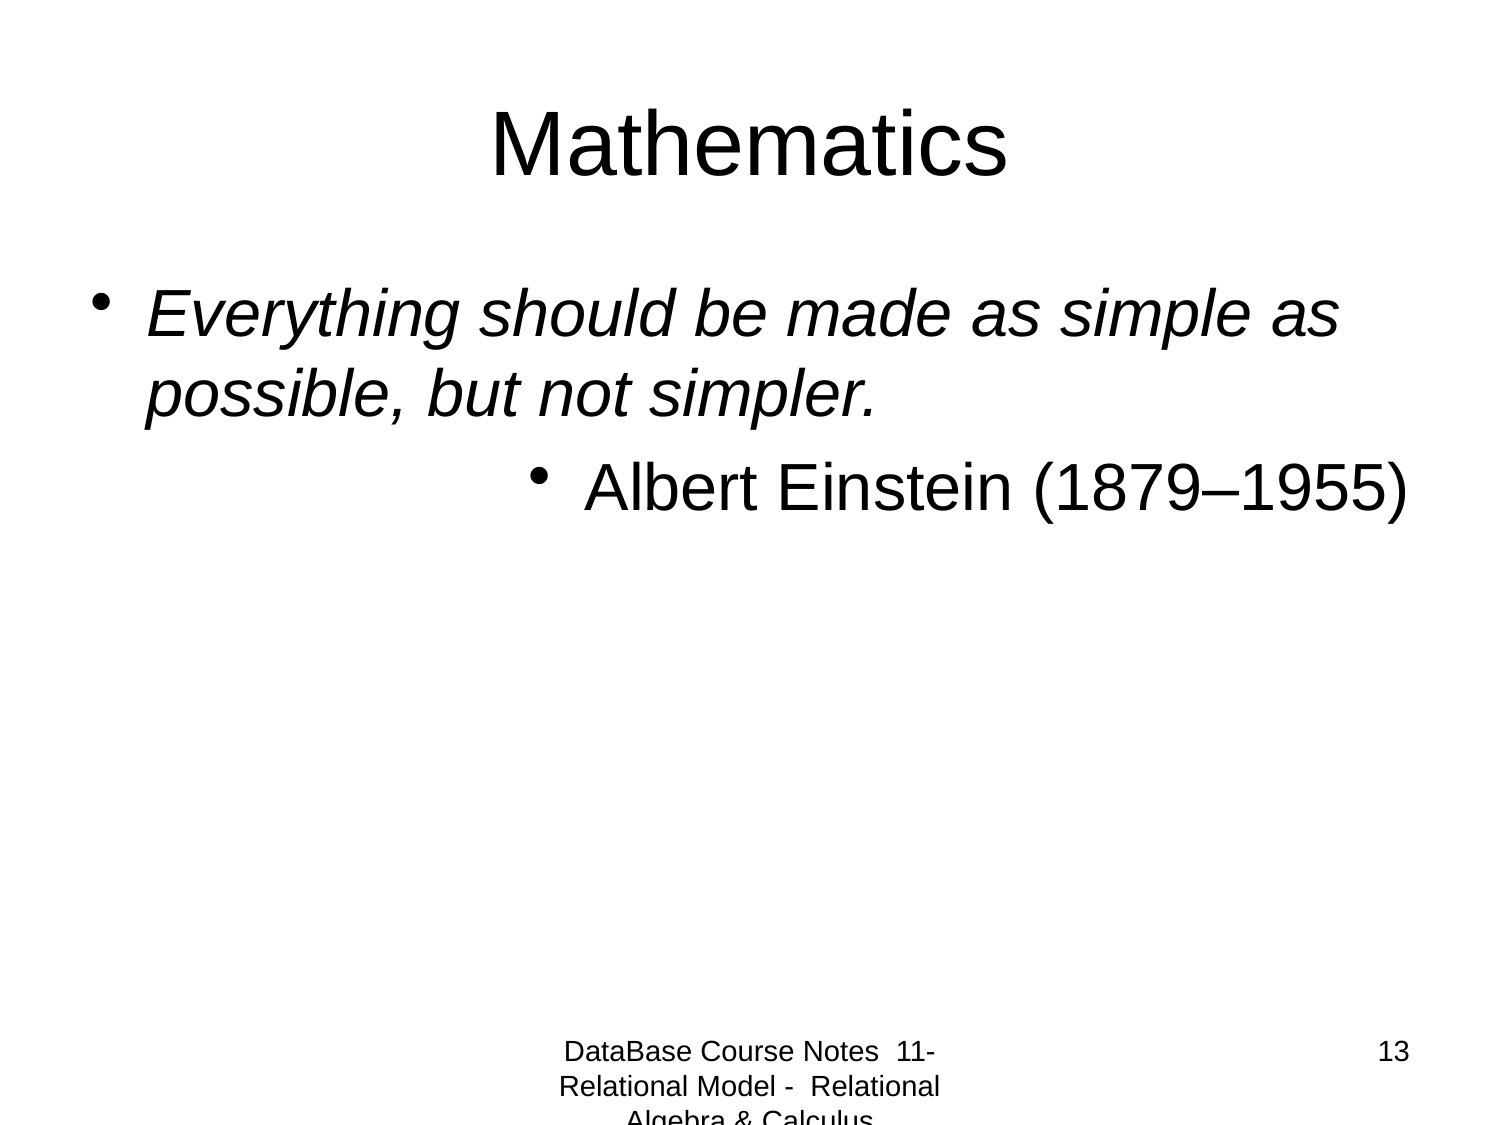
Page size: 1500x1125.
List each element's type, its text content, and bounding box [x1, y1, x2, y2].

list Everything should be made as simple as possible, but not simpler. Albert Einstein (1879–1955) [74, 262, 1426, 1006]
slide_number 13 [1074, 1024, 1426, 1103]
title Mathematics [74, 44, 1426, 233]
footer DataBase Course Notes 11- Relational Model - Relational Algebra & Calculus [512, 1024, 988, 1103]
